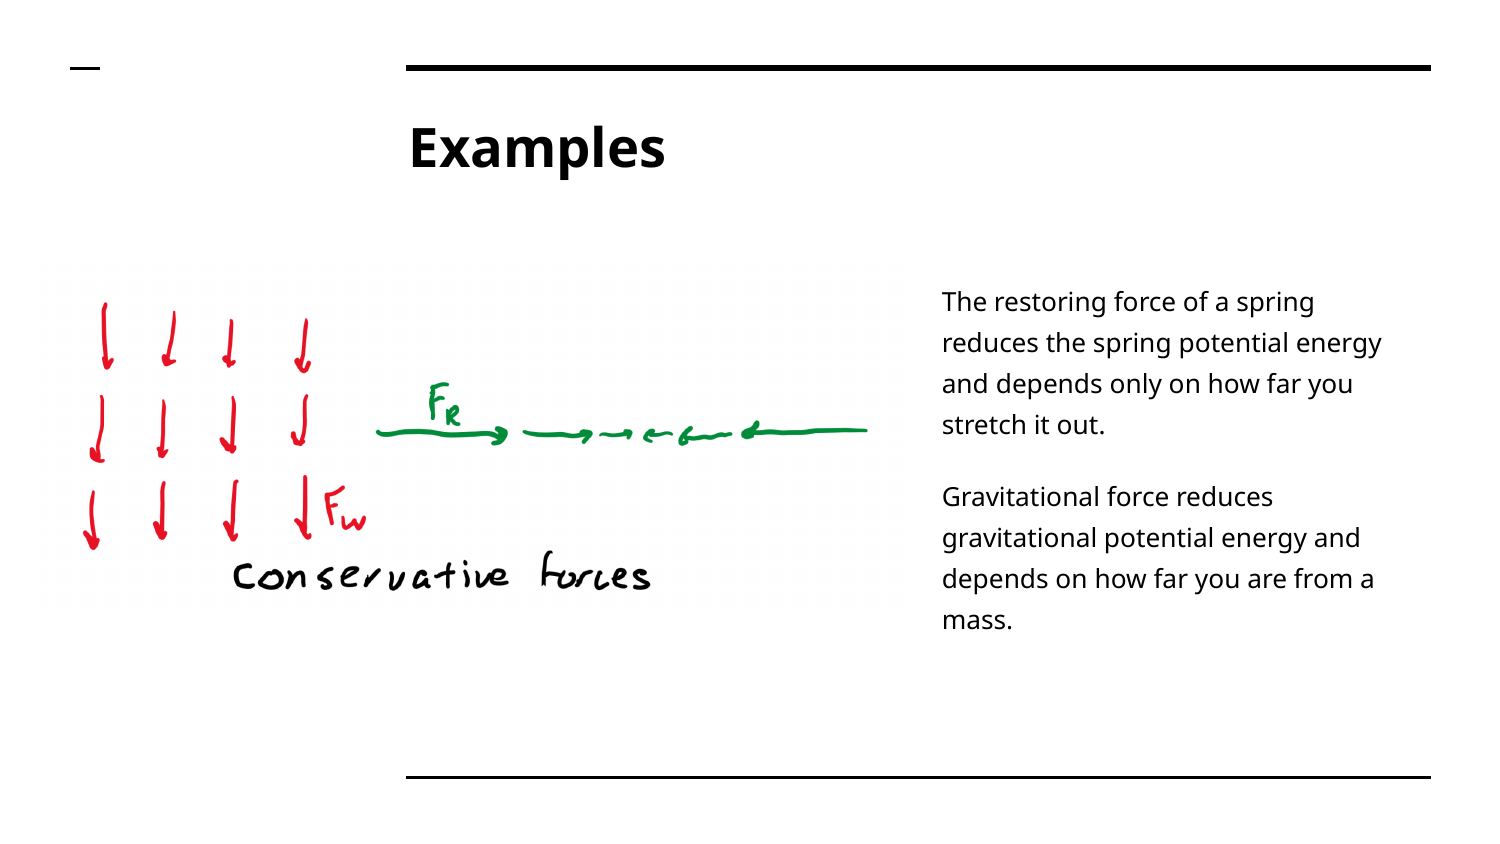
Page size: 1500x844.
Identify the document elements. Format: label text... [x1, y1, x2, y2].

title Examples [393, 94, 1431, 199]
list The restoring force of a spring reduces the spring potential energy and depends only on how far you stretch it out. [926, 262, 1431, 457]
picture [37, 262, 916, 621]
list Gravitational force reduces gravitational potential energy and depends on how far you are from a mass. [926, 457, 1431, 653]
